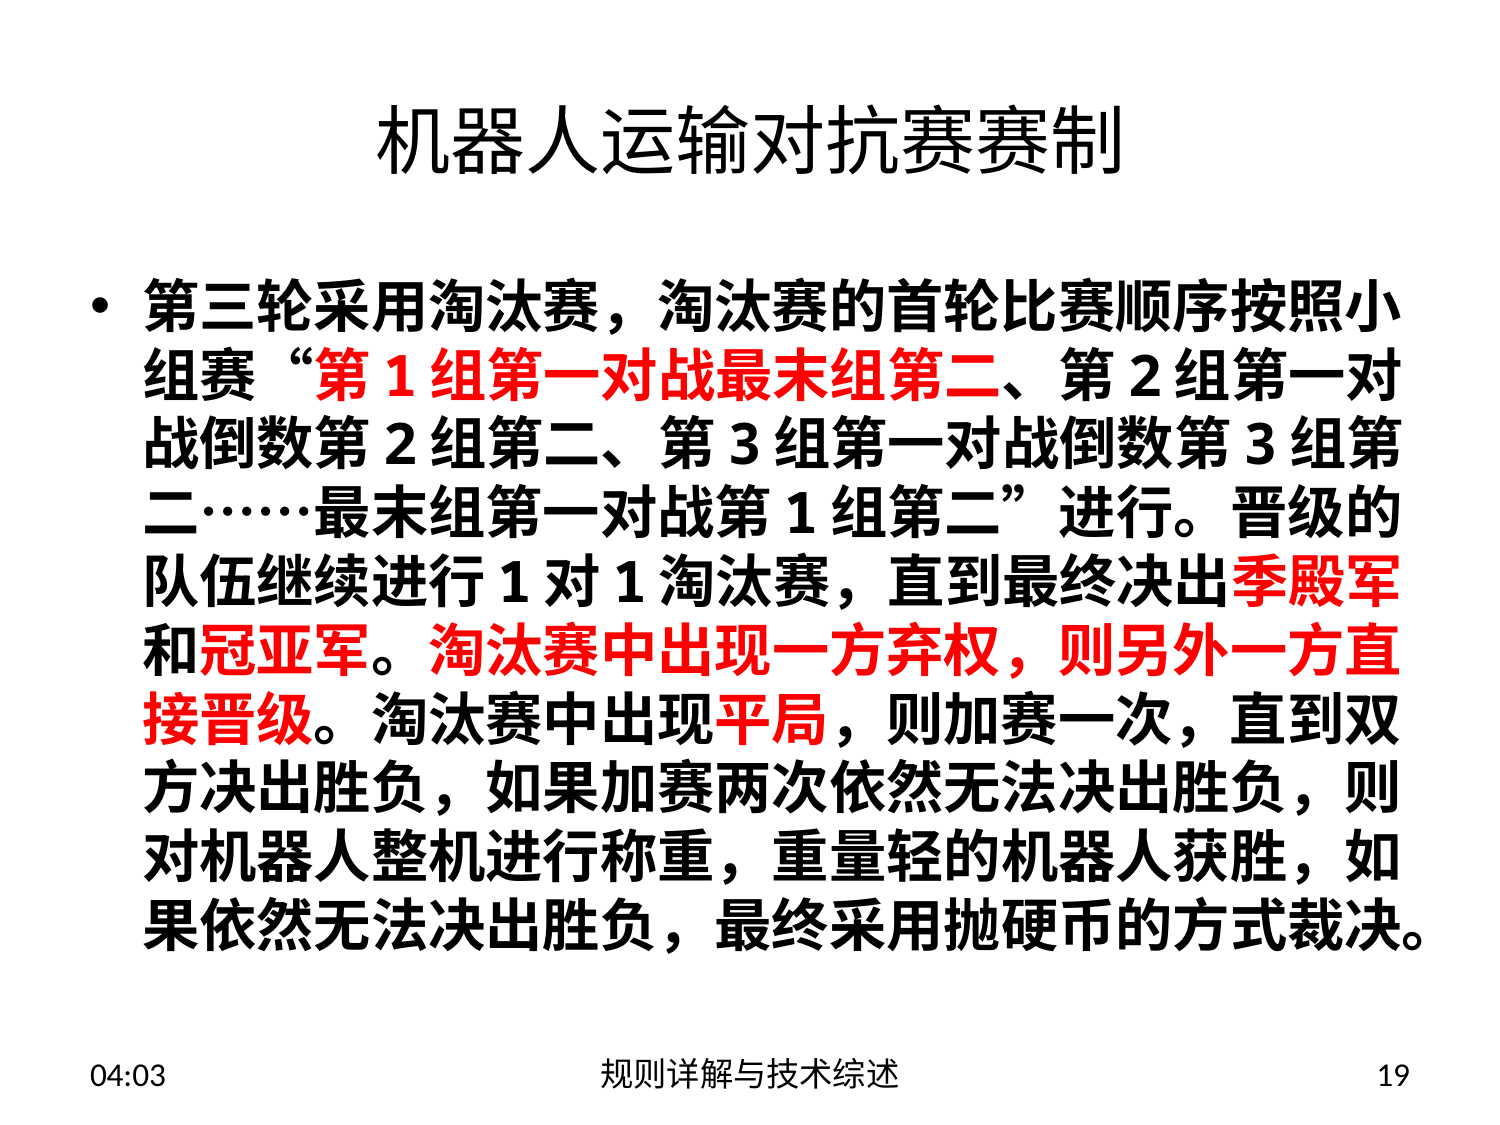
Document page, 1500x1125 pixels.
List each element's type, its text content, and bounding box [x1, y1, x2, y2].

footer 规则详解与技术综述 [512, 1042, 988, 1103]
title 机器人运输对抗赛赛制 [75, 45, 1425, 233]
list 第三轮采用淘汰赛，淘汰赛的首轮比赛顺序按照小组赛“第1组第一对战最末组第二、第2组第一对战倒数第2组第二、第3组第一对战倒数第3组第二……最末组第一对战第1组第二”进行。晋级的队伍继续进行1对1淘汰赛，直到最终决出季殿军和冠亚军。淘汰赛中出现一方弃权，则另外一方直接晋级。淘汰赛中出现平局，则加赛一次，直到双方决出胜负，如果加赛两次依然无法决出胜负，则对机器人整机进行称重，重量轻的机器人获胜，如果依然无法决出胜负，最终采用抛硬币的方式裁决。 [75, 262, 1425, 1035]
slide_number 19 [1074, 1042, 1425, 1103]
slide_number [75, 1042, 425, 1103]
